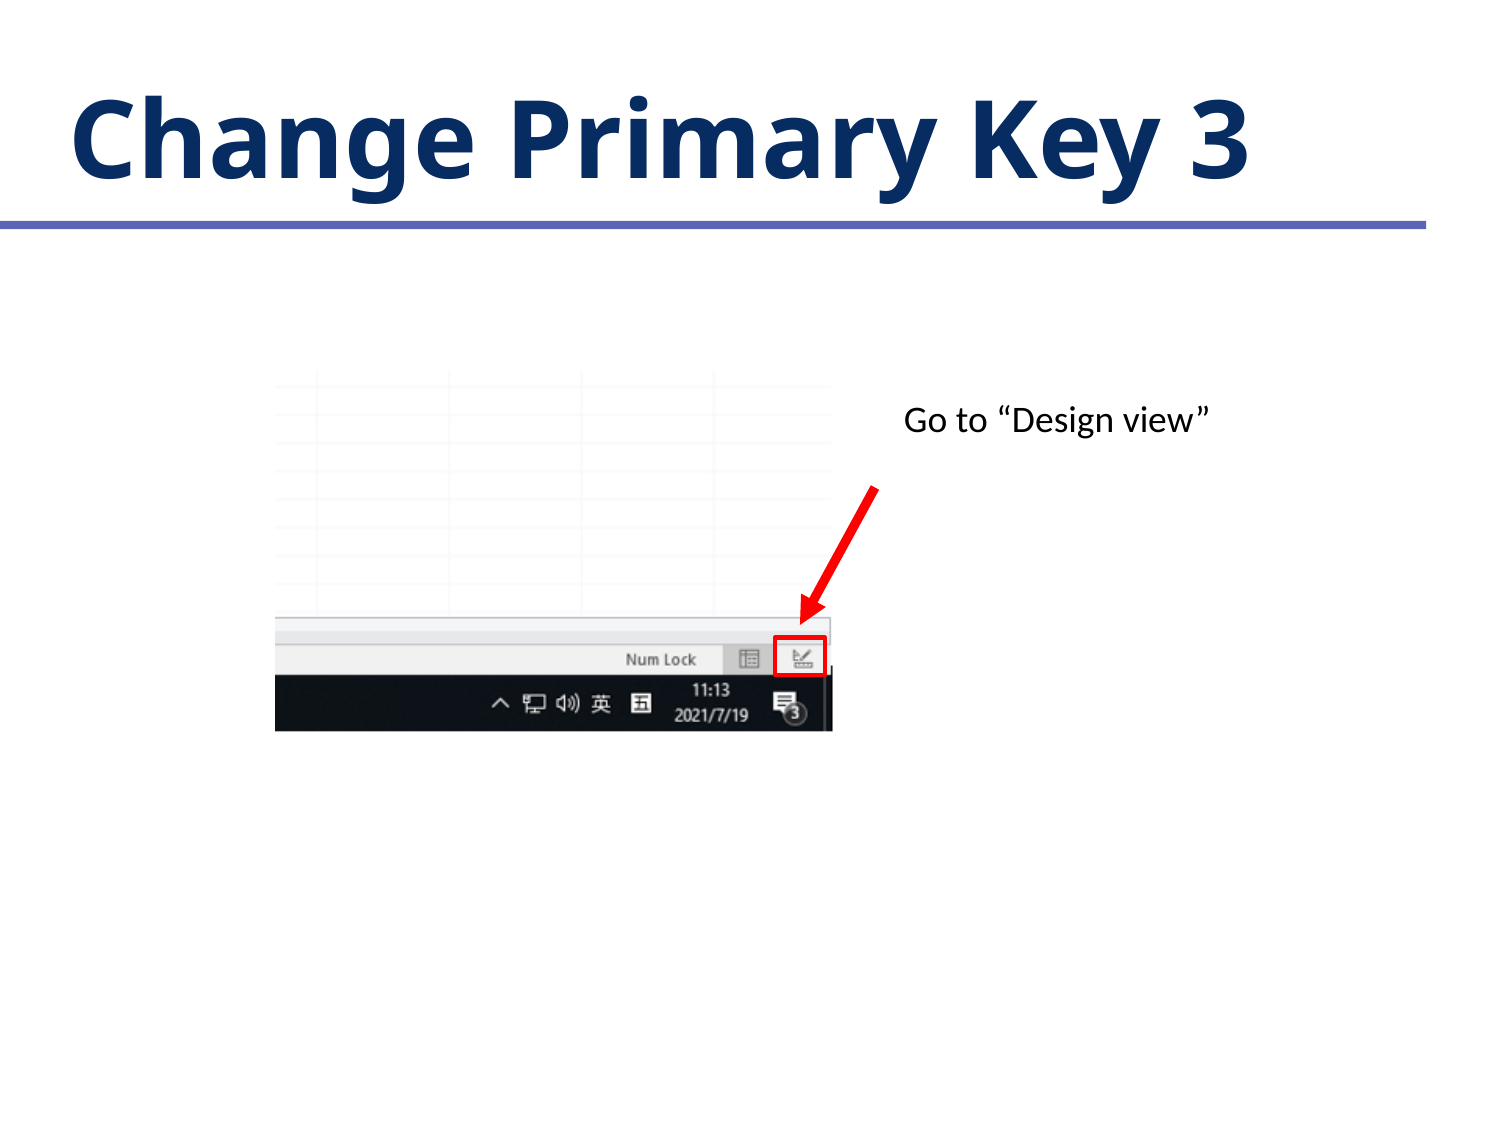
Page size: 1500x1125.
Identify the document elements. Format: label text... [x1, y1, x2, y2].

text_box Go to “Design view” [889, 387, 1226, 448]
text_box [799, 487, 876, 626]
title Change Primary Key 3 [53, 90, 1404, 209]
picture [274, 370, 851, 755]
